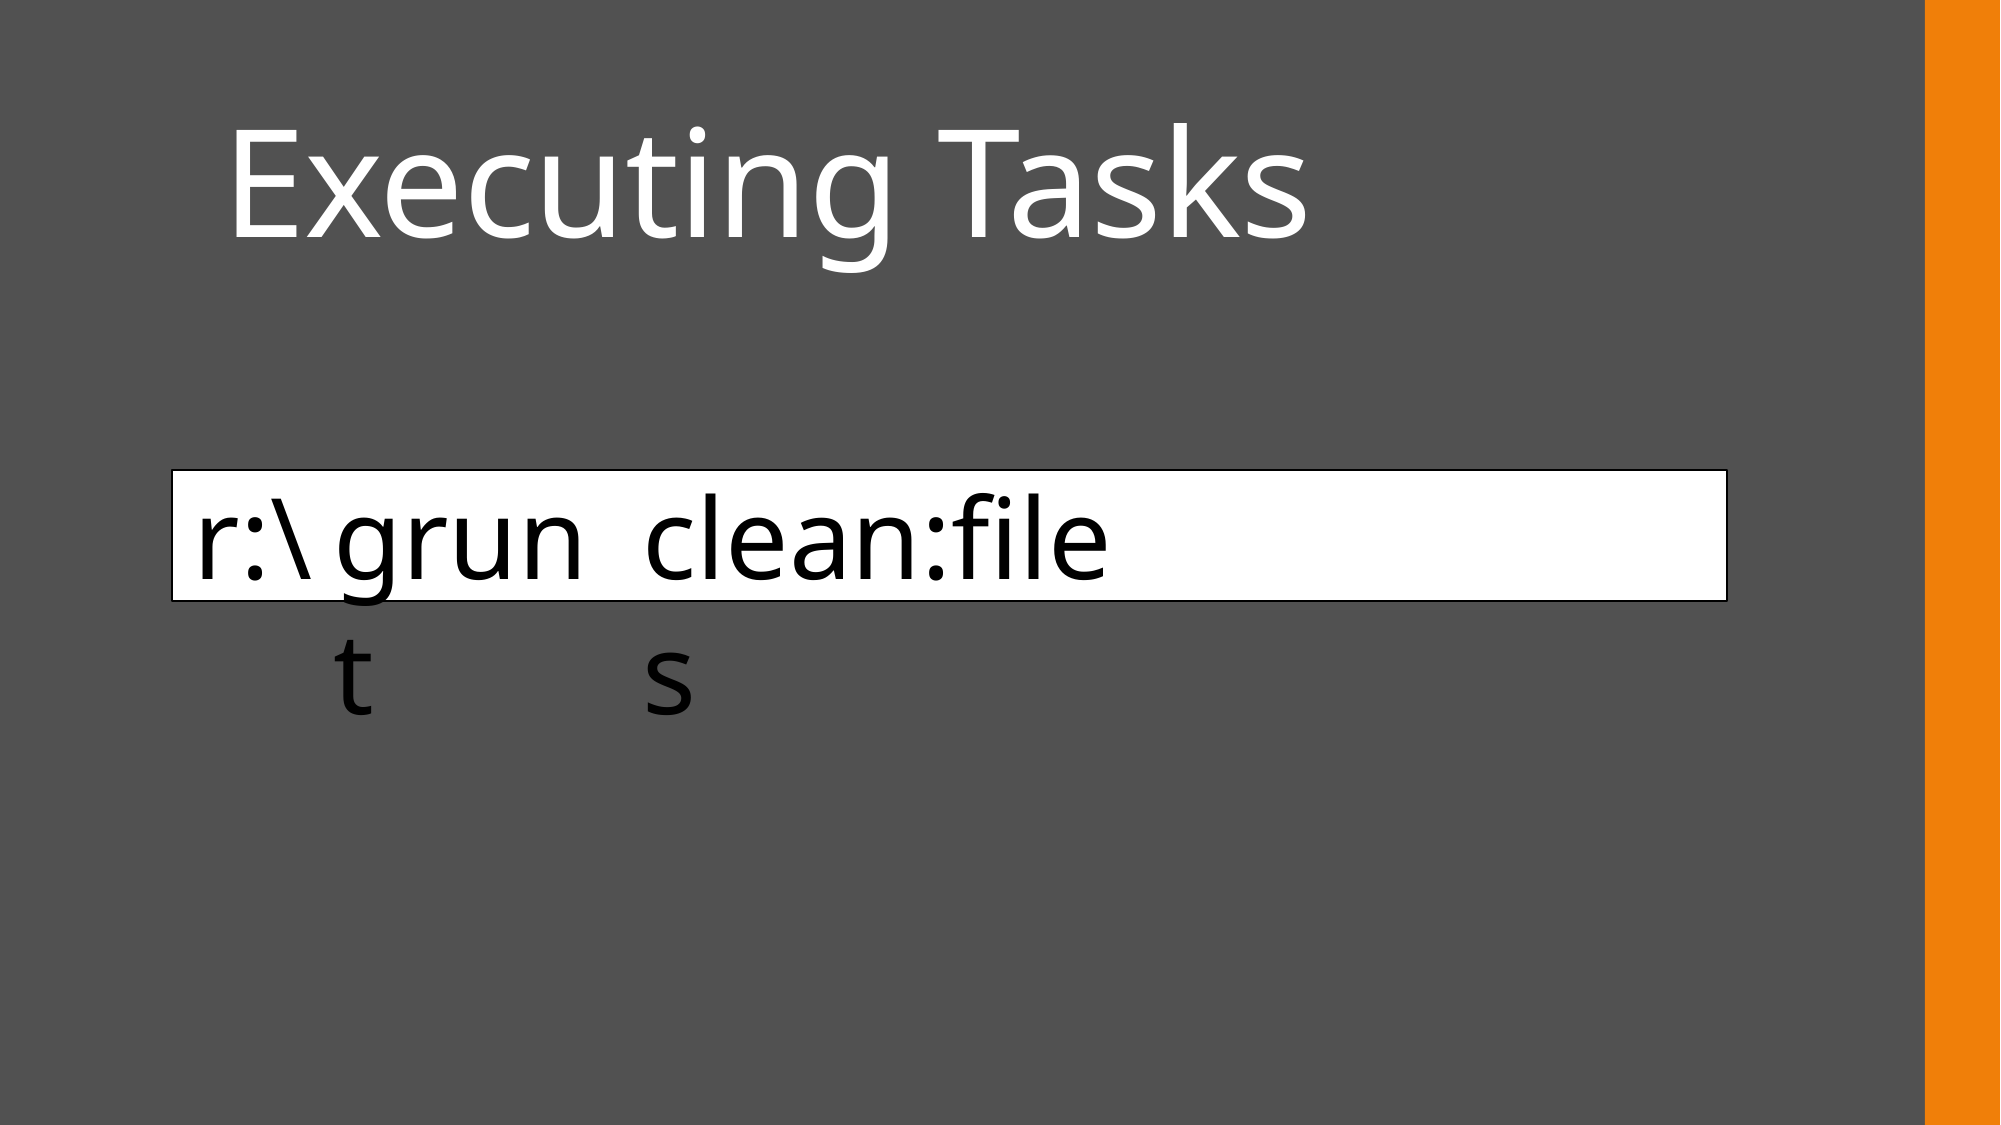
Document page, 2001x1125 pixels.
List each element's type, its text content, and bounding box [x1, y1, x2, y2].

text_box [171, 469, 179, 602]
text_box r:\ [179, 459, 318, 610]
title Executing Tasks [206, 60, 1797, 278]
text_box [1153, 469, 1728, 602]
text_box clean:files [627, 459, 1153, 745]
text_box grunt [318, 459, 627, 745]
